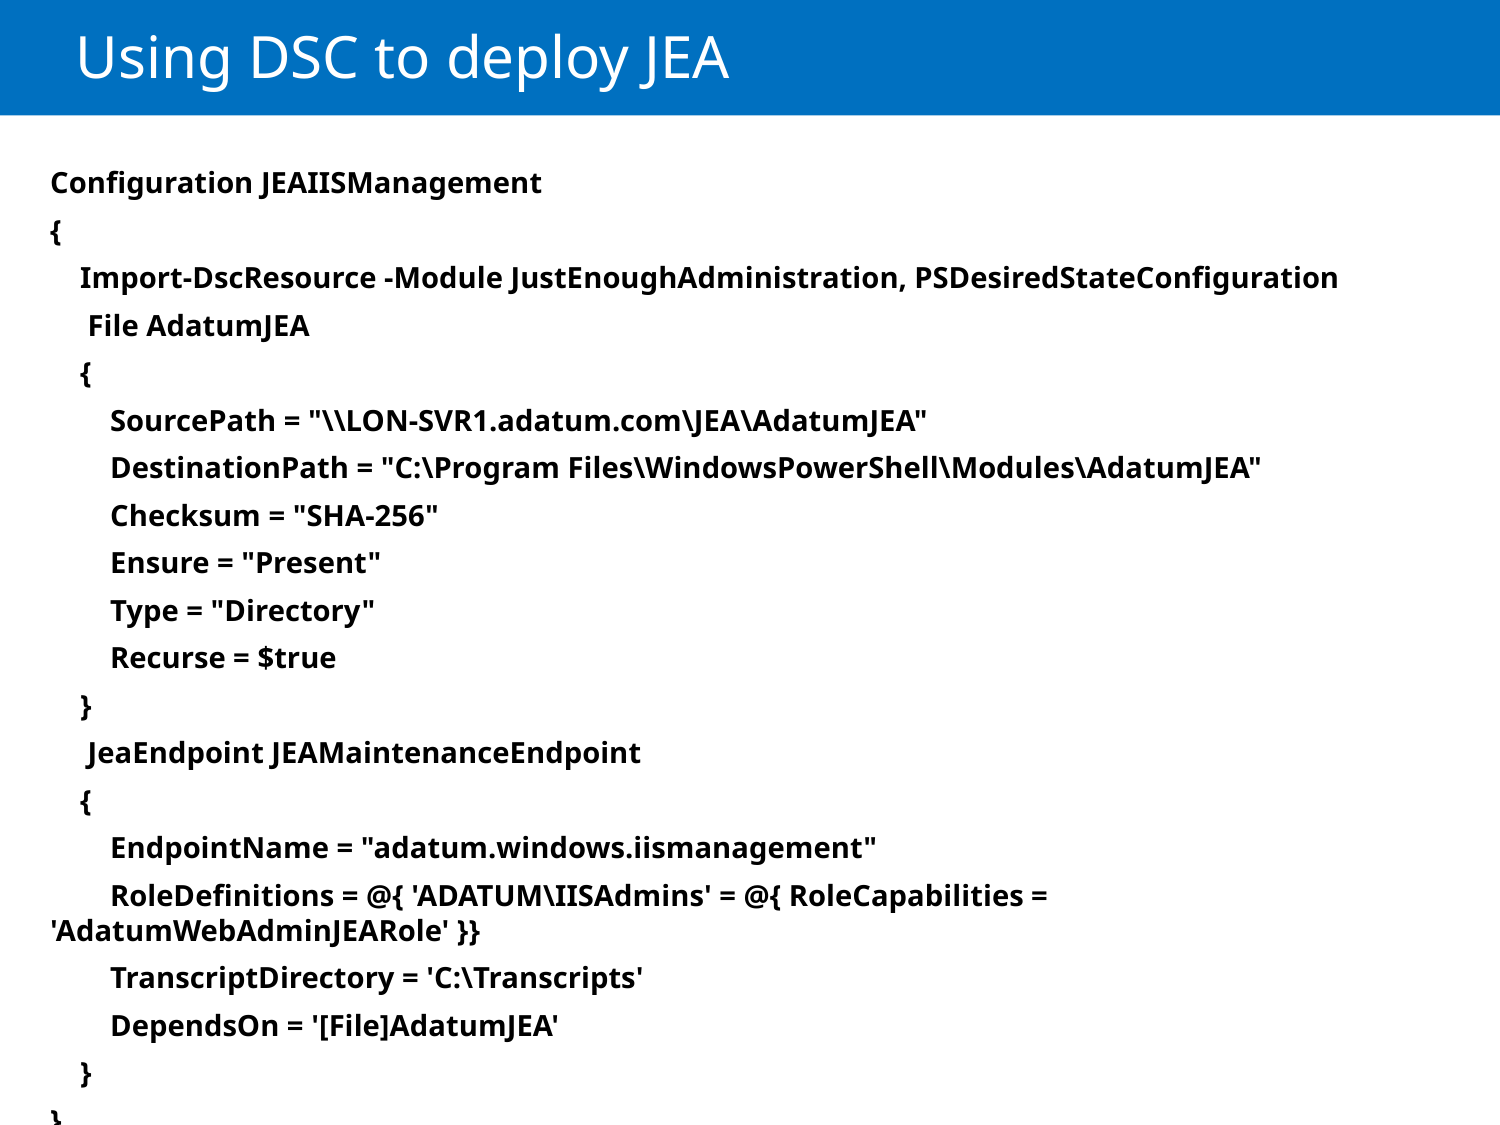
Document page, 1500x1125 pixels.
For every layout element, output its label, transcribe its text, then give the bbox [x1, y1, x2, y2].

text_box Configuration JEAIISManagement { Import-DscResource -Module JustEnoughAdministration, PSDesiredStateConfiguration File AdatumJEA { SourcePath = "\\LON-SVR1.adatum.com\JEA\AdatumJEA" DestinationPath = "C:\Program Files\WindowsPowerShell\Modules\AdatumJEA" Checksum = "SHA-256" Ensure = "Present" Type = "Directory" Recurse = $true } JeaEndpoint JEAMaintenanceEndpoint { EndpointName = "adatum.windows.iismanagement" RoleDefinitions = @{ 'ADATUM\IISAdmins' = @{ RoleCapabilities = 'AdatumWebAdminJEARole' }} TranscriptDirectory = 'C:\Transcripts' DependsOn = '[File]AdatumJEA' } } [50, 164, 1475, 1010]
title Using DSC to deploy JEA [75, 0, 1351, 122]
